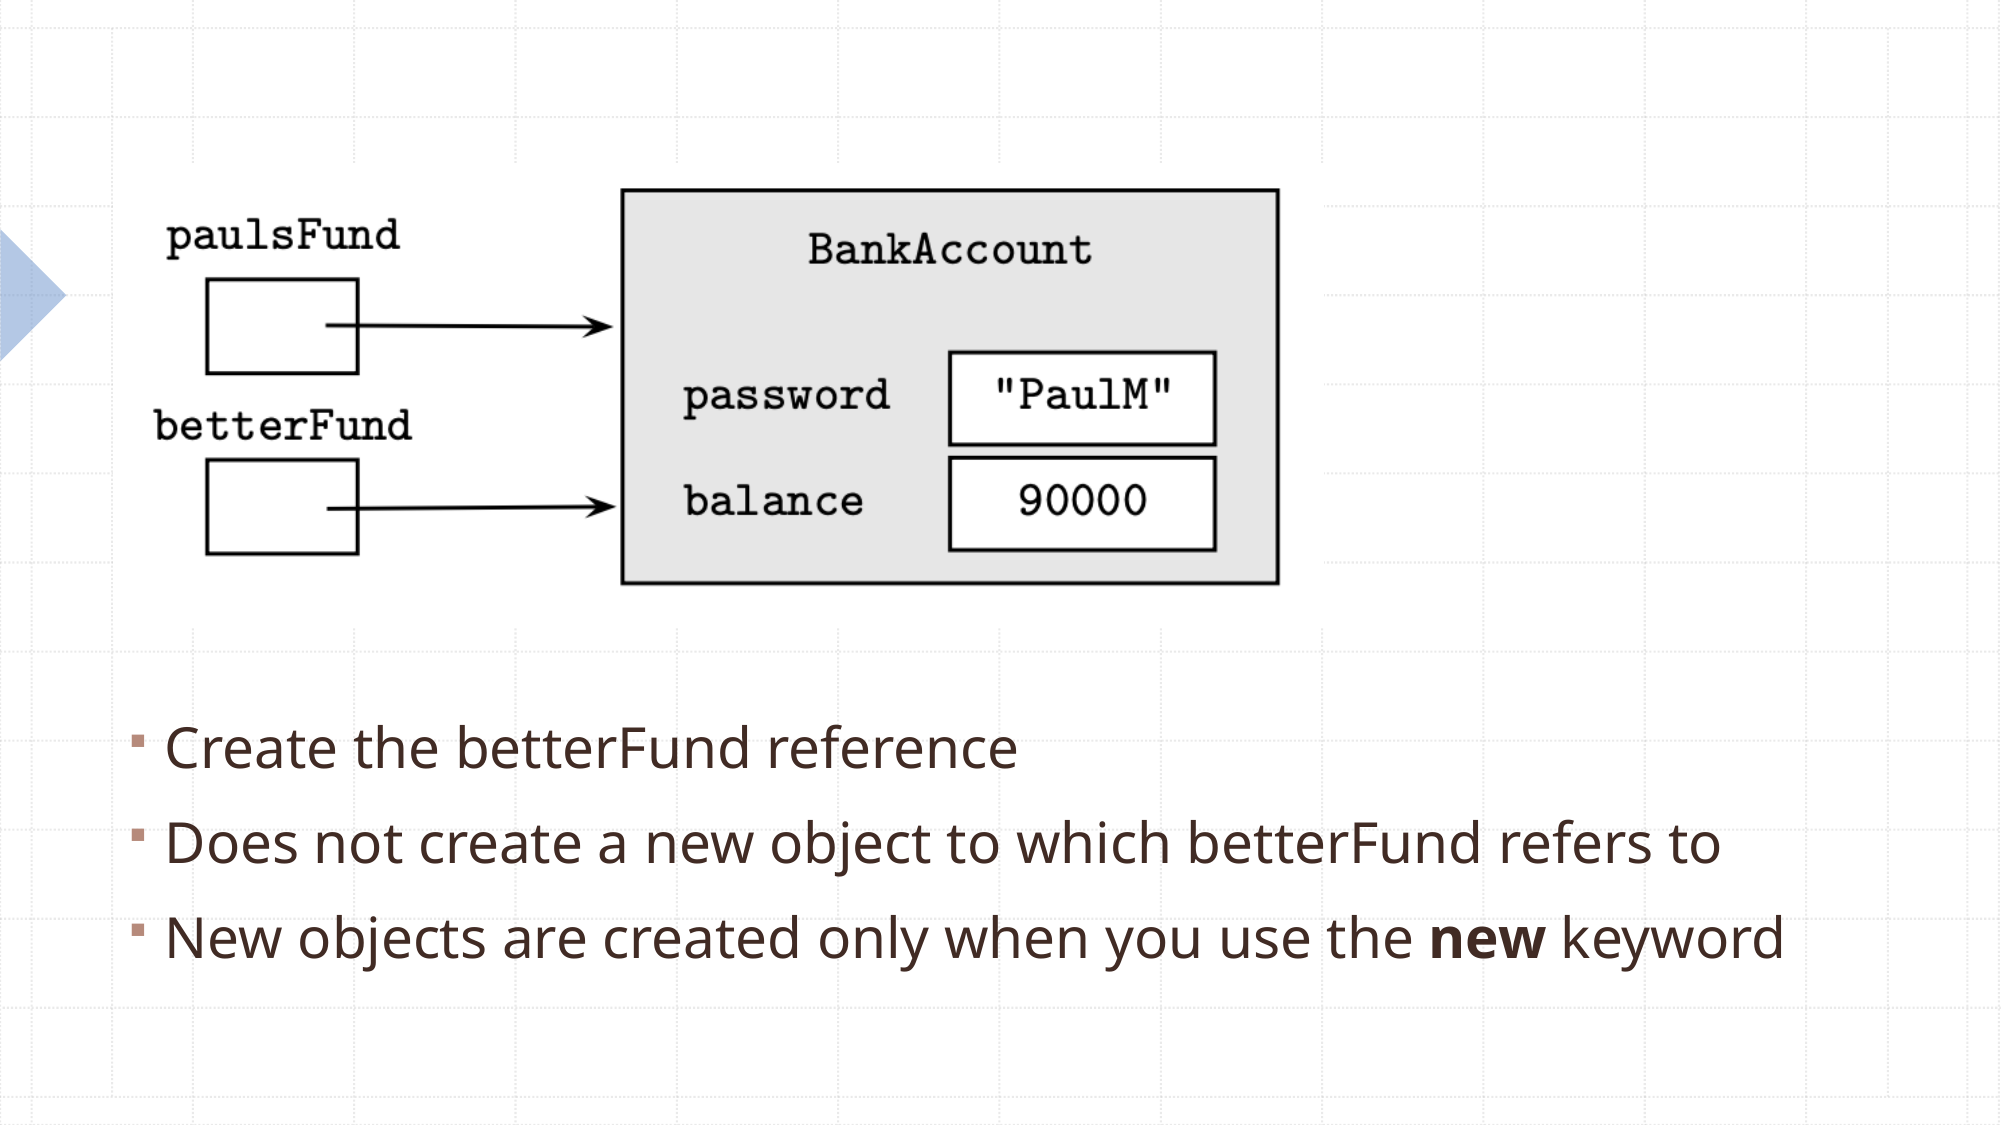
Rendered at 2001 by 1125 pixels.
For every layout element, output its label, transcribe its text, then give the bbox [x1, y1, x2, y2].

list Create the betterFund reference Does not create a new object to which betterFund refers to New objects are created only when you use the new keyword [113, 698, 1808, 1045]
picture [113, 163, 1324, 628]
